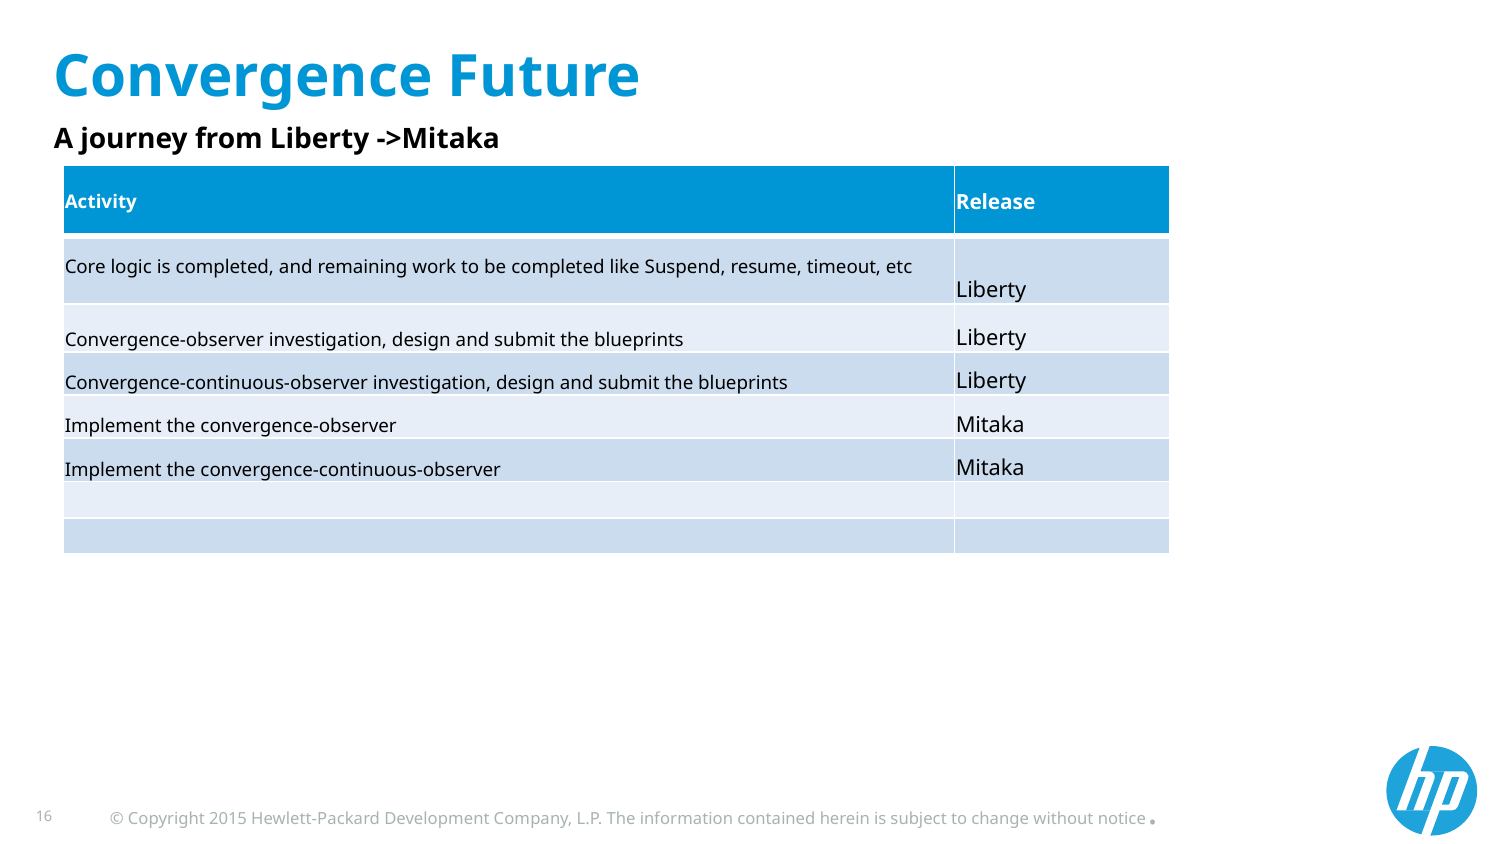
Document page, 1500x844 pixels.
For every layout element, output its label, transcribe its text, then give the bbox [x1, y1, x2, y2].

table_cell Liberty [955, 353, 1169, 394]
table_cell Liberty [955, 305, 1169, 351]
table_cell [955, 519, 1169, 553]
table_cell [64, 519, 954, 553]
table_cell Implement the convergence-continuous-observer [64, 439, 954, 481]
table_header Release [955, 166, 1169, 233]
slide_number 16 [21, 802, 90, 830]
table_cell [64, 482, 954, 517]
title Convergence Future [53, 38, 1387, 110]
table_cell Convergence-observer investigation, design and submit the blueprints [64, 305, 954, 351]
table_cell Liberty [955, 239, 1169, 303]
table_cell Convergence-continuous-observer investigation, design and submit the blueprints [64, 353, 954, 394]
table_cell Core logic is completed, and remaining work to be completed like Suspend, resume, timeout, etc [64, 239, 954, 303]
table_cell [955, 482, 1169, 517]
text_box [1386, 746, 1478, 836]
table_header Activity [64, 166, 954, 233]
table_cell Mitaka [955, 396, 1169, 437]
list A journey from Liberty ->Mitaka [53, 120, 1404, 154]
footer © Copyright 2015 Hewlett-Packard Development Company, L.P. The information contained herein is subject to change without notice. [95, 779, 1301, 842]
table_cell Implement the convergence-observer [64, 396, 954, 437]
table_cell Mitaka [955, 439, 1169, 481]
